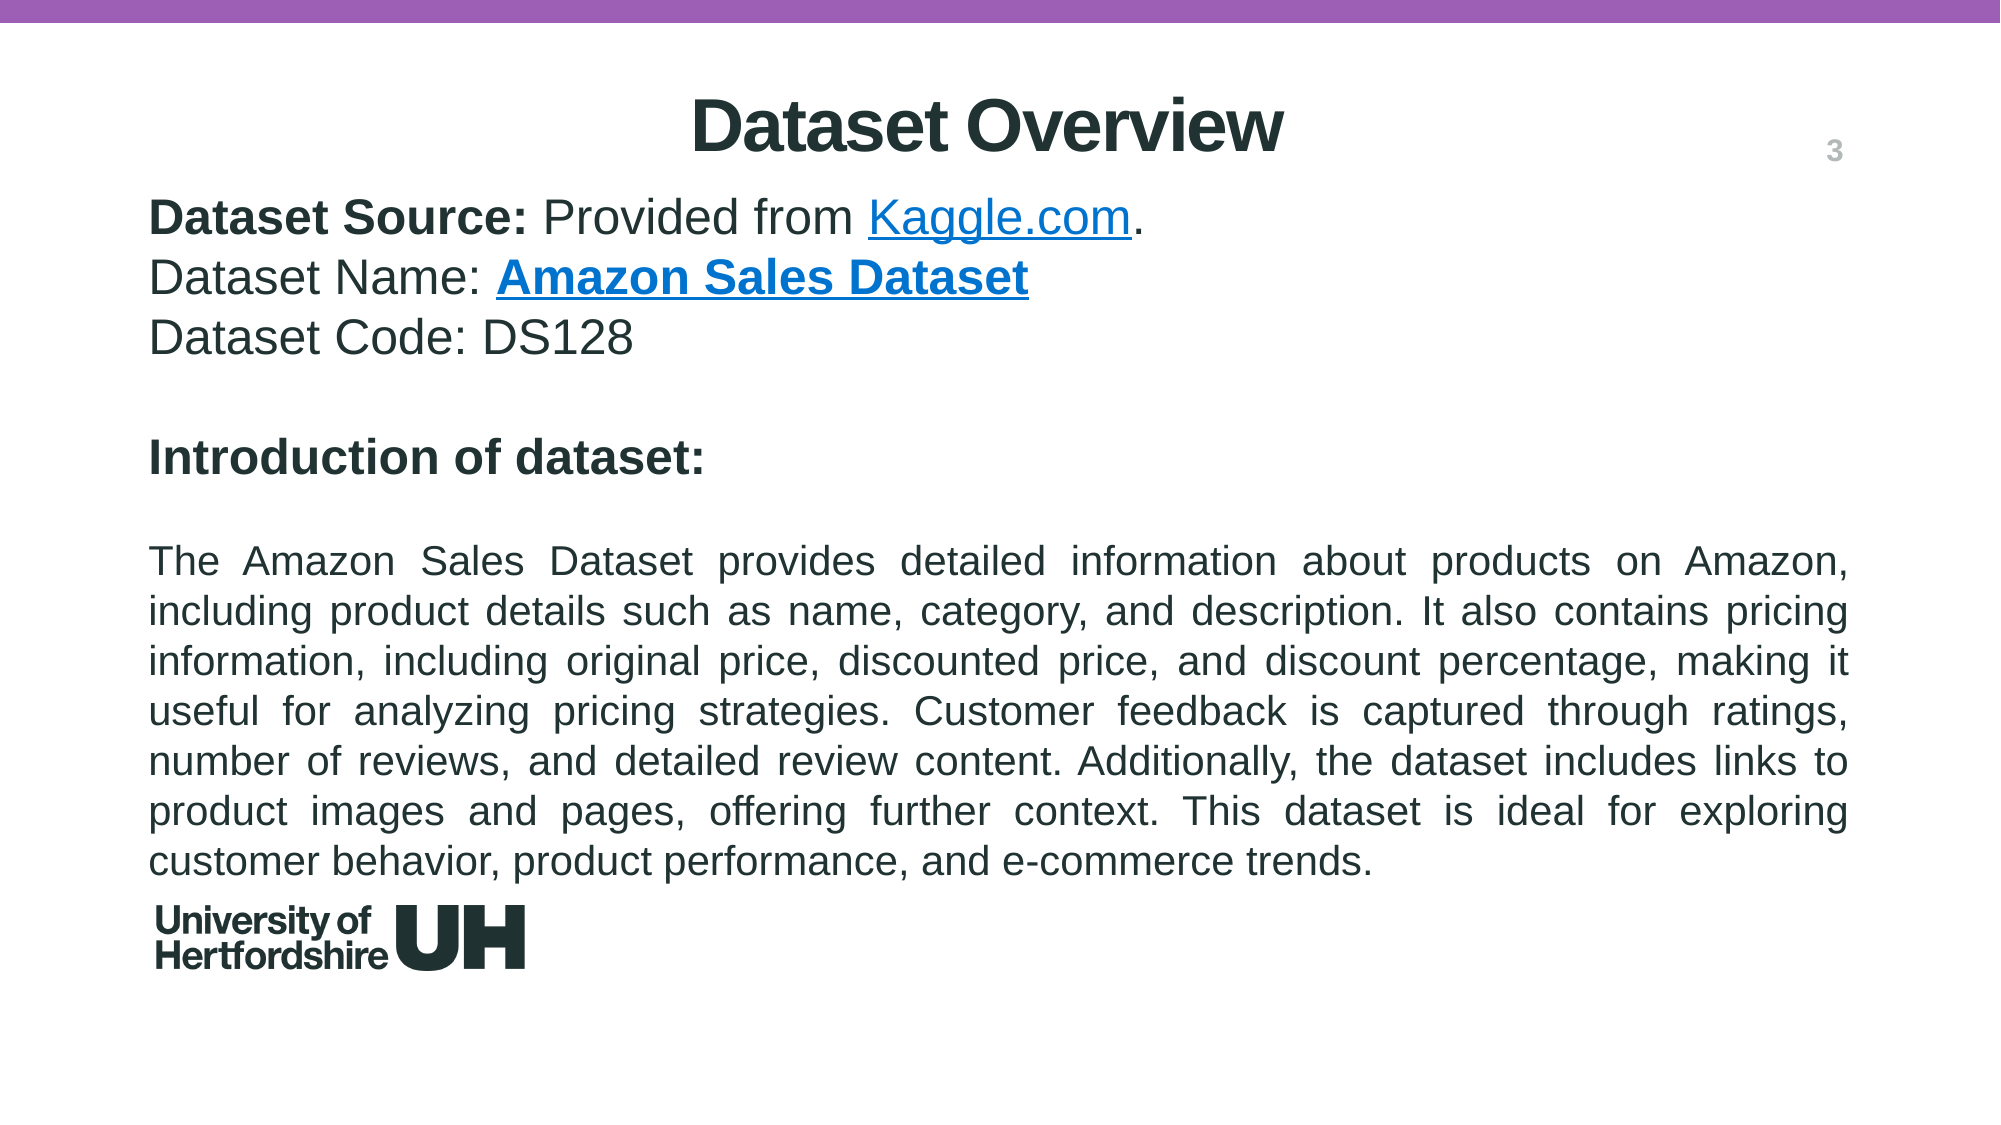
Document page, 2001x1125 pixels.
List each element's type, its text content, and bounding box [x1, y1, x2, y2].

slide_number 3 [1741, 129, 1844, 168]
subtitle Dataset Overview [396, 106, 1578, 166]
text_box Dataset Source: Provided from Kaggle.com. Dataset Name: Amazon Sales Dataset Dataset Code: DS128 Introduction of dataset: The Amazon Sales Dataset provides detailed information about products on Amazon, including product details such as name, category, and description. It also contains pricing information, including original price, discounted price, and discount percentage, making it useful for analyzing pricing strategies. Customer feedback is captured through ratings, number of reviews, and detailed review content. Additionally, the dataset includes links to product images and pages, offering further context. This dataset is ideal for exploring customer behavior, product performance, and e-commerce trends. [133, 176, 1865, 892]
